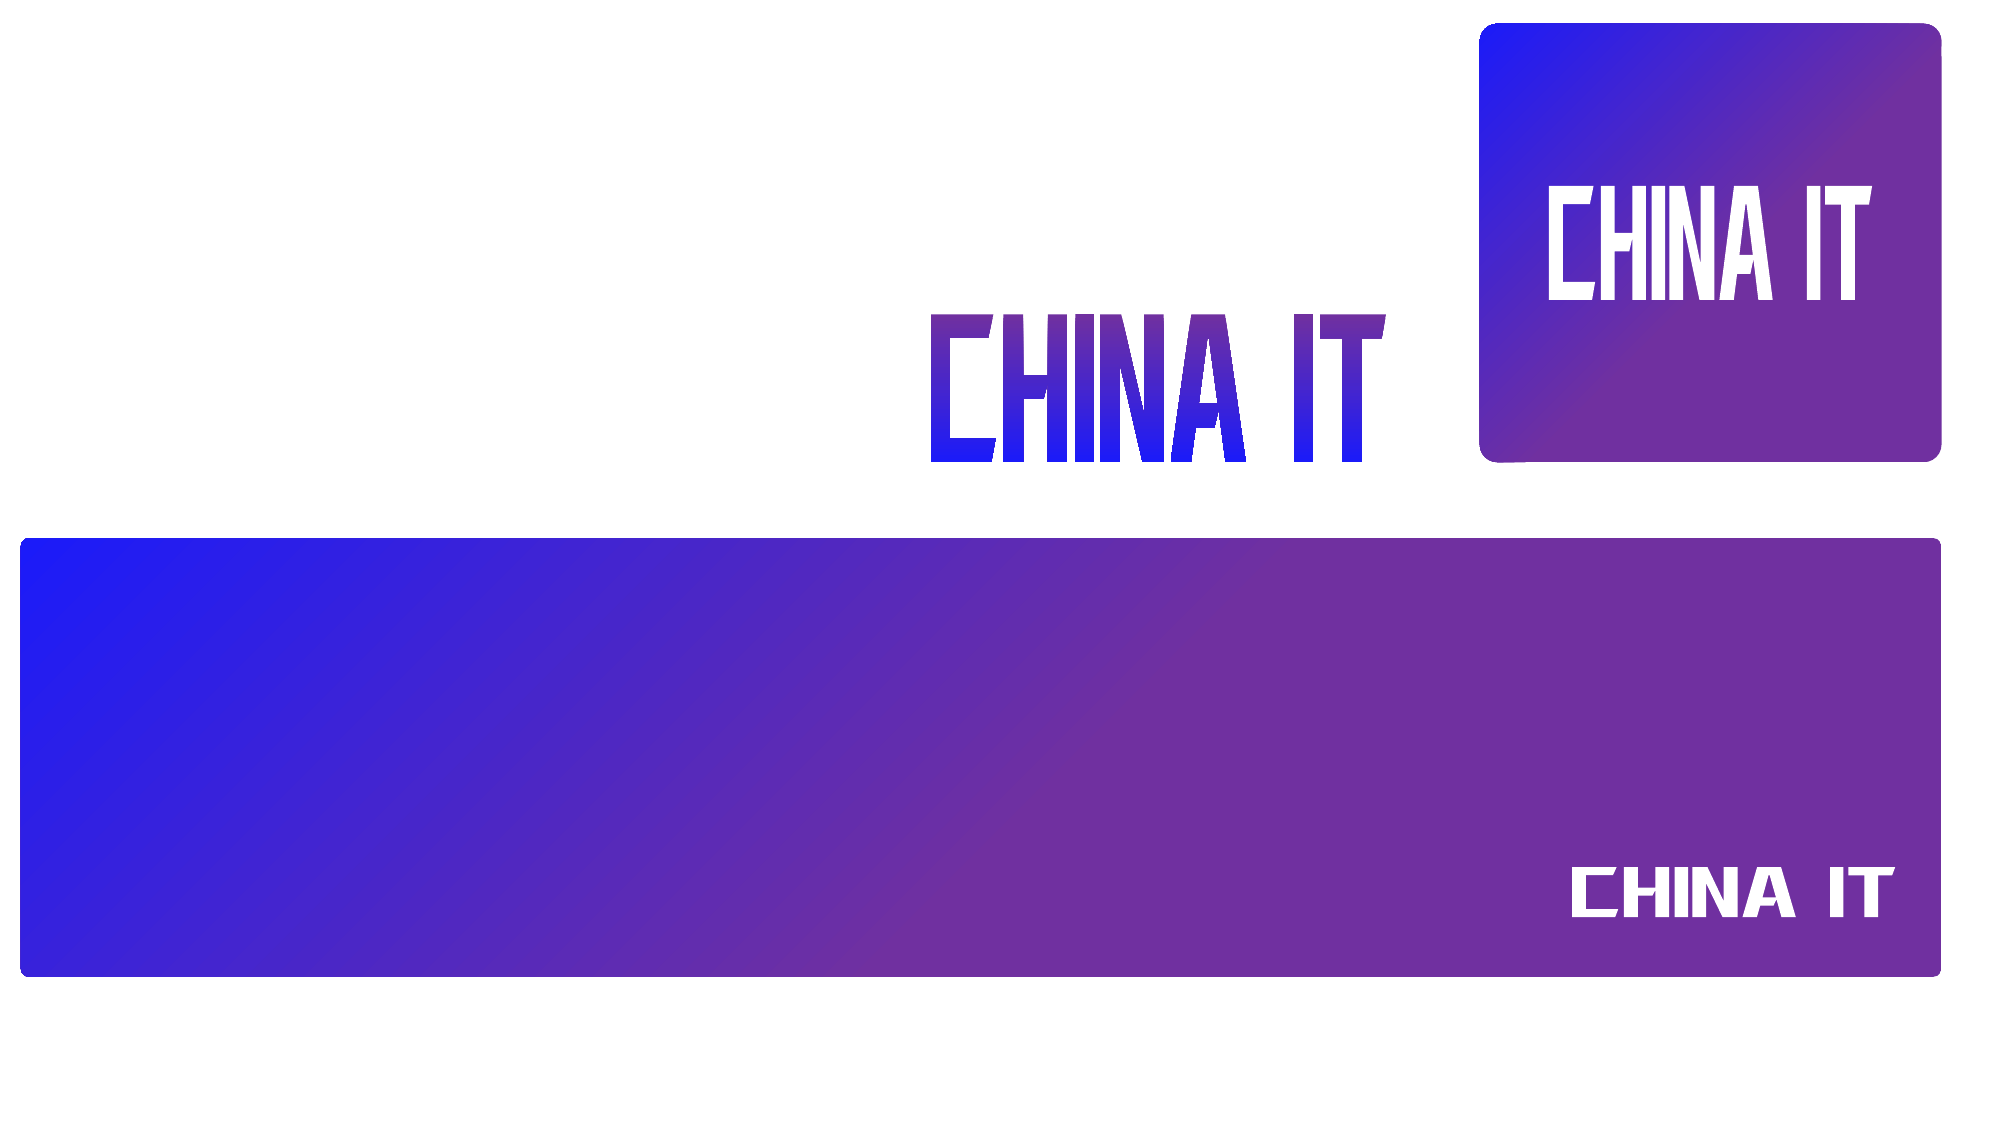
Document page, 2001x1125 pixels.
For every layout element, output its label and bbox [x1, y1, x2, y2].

text_box [1479, 23, 1942, 463]
text_box [930, 314, 1386, 462]
text_box [20, 538, 1942, 977]
